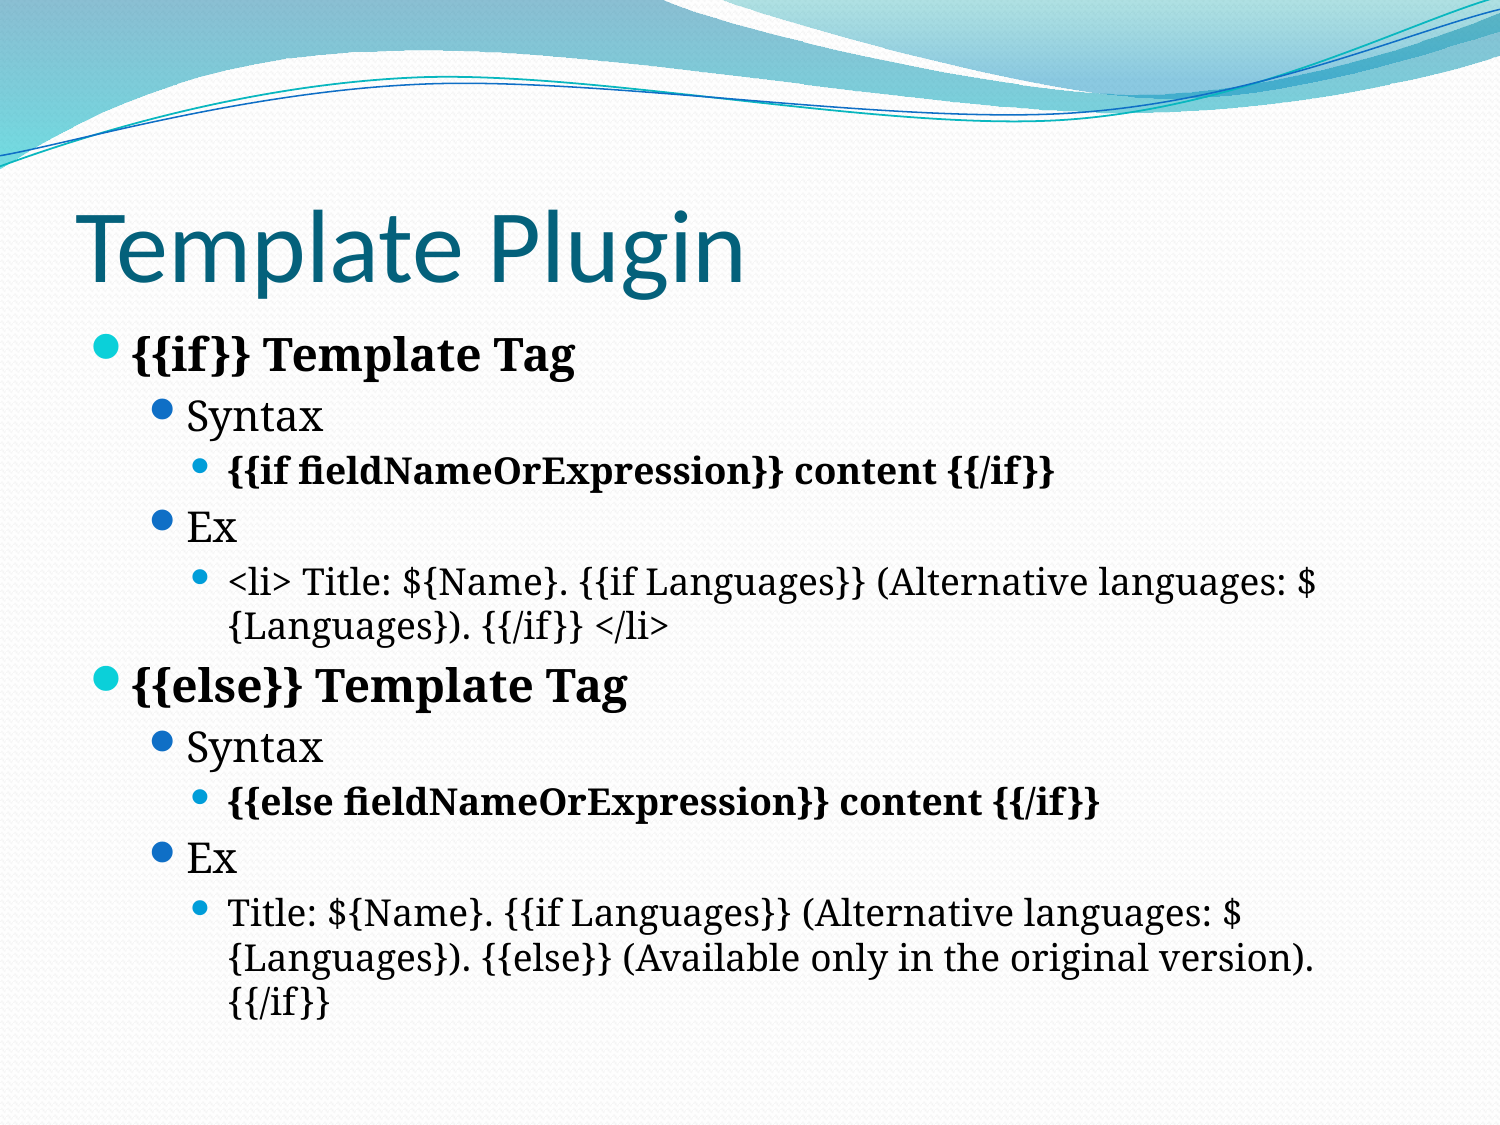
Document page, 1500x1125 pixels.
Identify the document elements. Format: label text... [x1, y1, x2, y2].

list {{if}} Template Tag Syntax {{if fieldNameOrExpression}} content {{/if}} Ex <li> Title: ${Name}. {{if Languages}} (Alternative languages: ${Languages}). {{/if}} </li> {{else}} Template Tag Syntax {{else fieldNameOrExpression}} content {{/if}} Ex Title: ${Name}. {{if Languages}} (Alternative languages: ${Languages}). {{else}} (Available only in the original version). {{/if}} [75, 317, 1425, 1038]
title Template Plugin [75, 115, 1425, 303]
